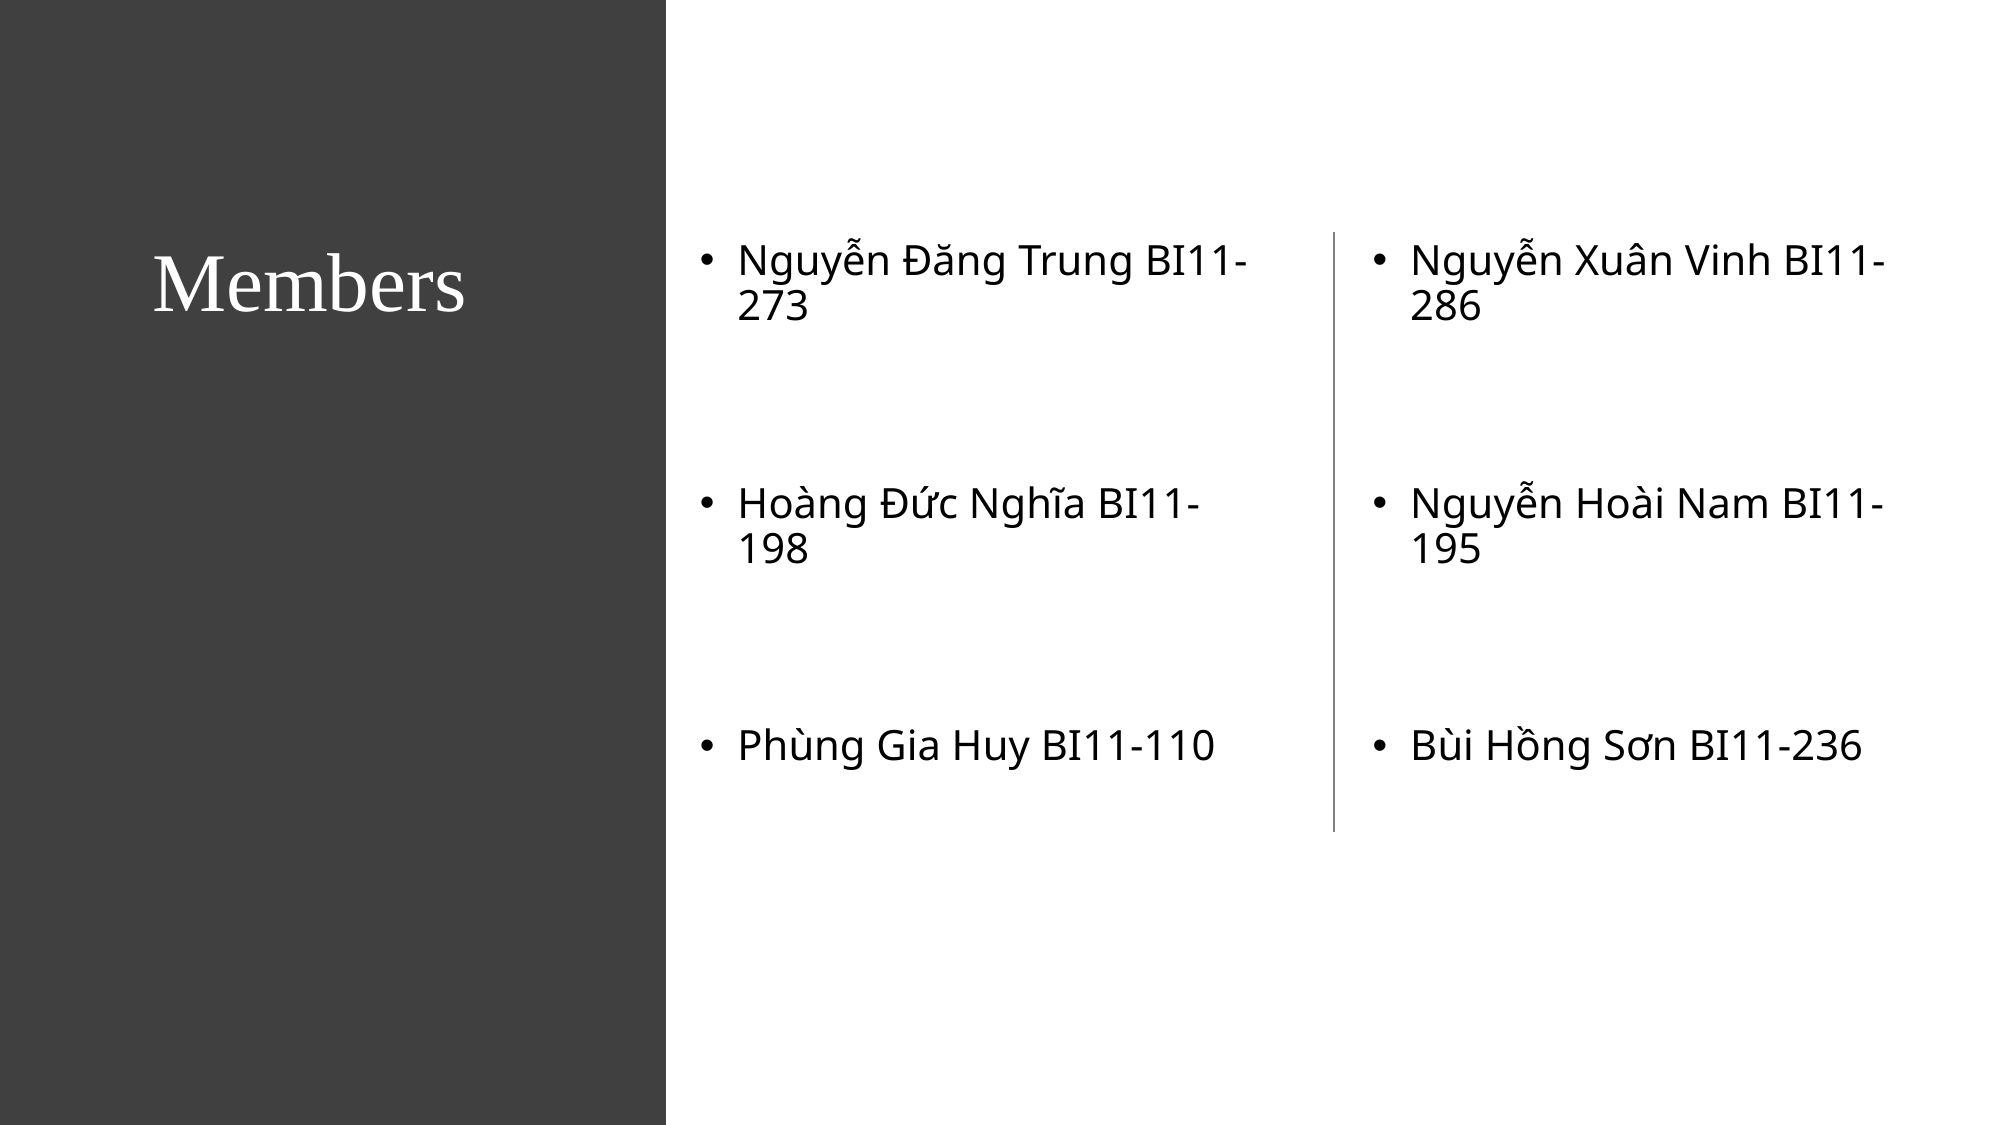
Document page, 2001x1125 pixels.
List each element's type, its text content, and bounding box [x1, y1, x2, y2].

text_box [0, 0, 667, 1125]
list Nguyễn Xuân Vinh BI11-286 Nguyễn Hoài Nam BI11-195 Bùi Hồng Sơn BI11-236 [1357, 231, 1911, 948]
title Members [137, 231, 613, 948]
list Nguyễn Đăng Trung BI11-273 Hoàng Đức Nghĩa BI11-198 Phùng Gia Huy BI11-110 [685, 231, 1281, 948]
